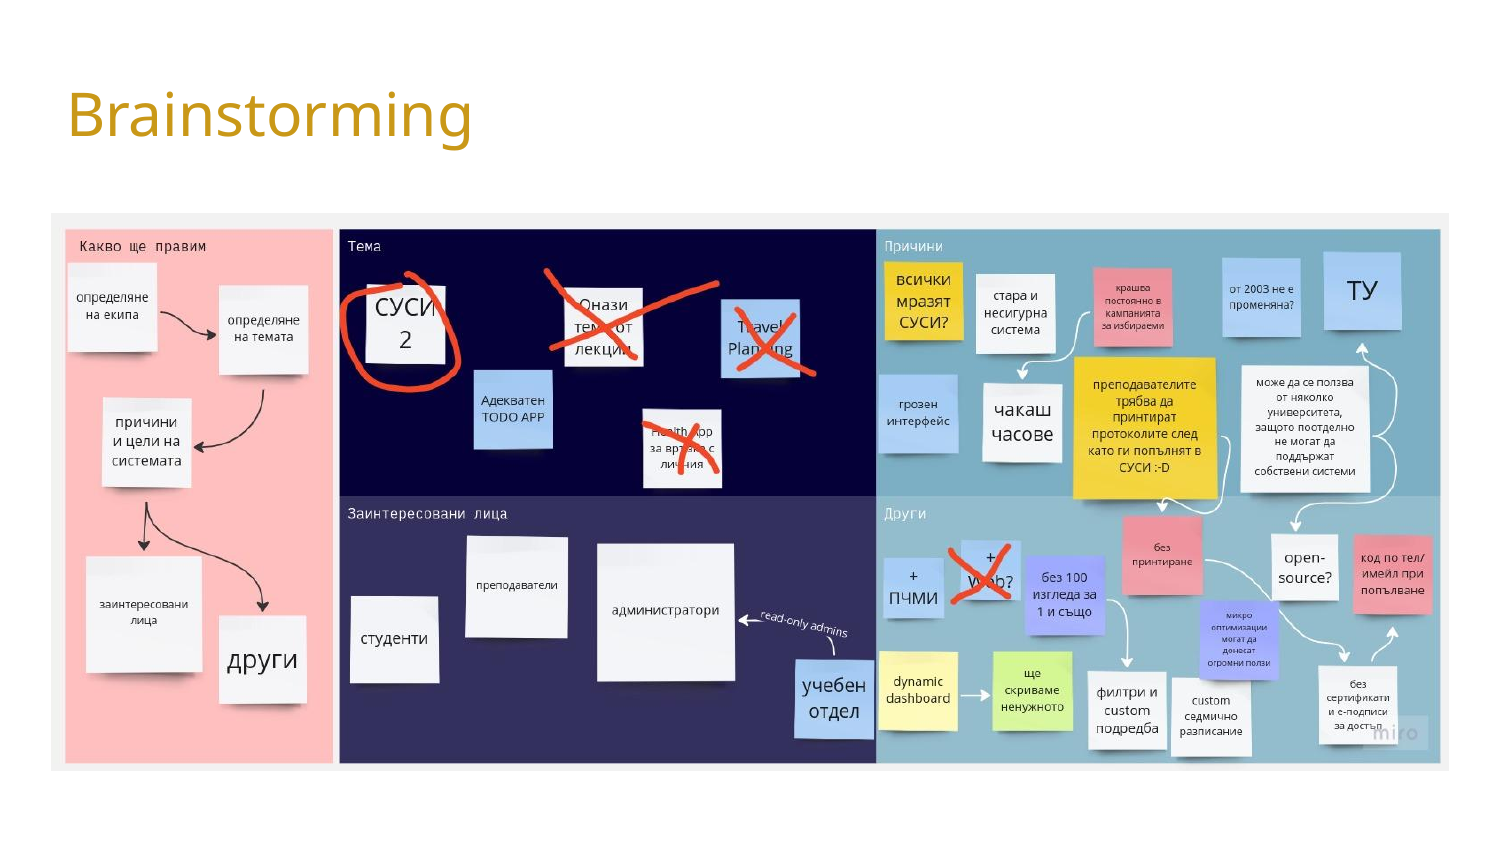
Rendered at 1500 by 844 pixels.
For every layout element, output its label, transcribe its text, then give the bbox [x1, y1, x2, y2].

picture [50, 213, 1450, 771]
title Brainstorming [51, 60, 1449, 155]
